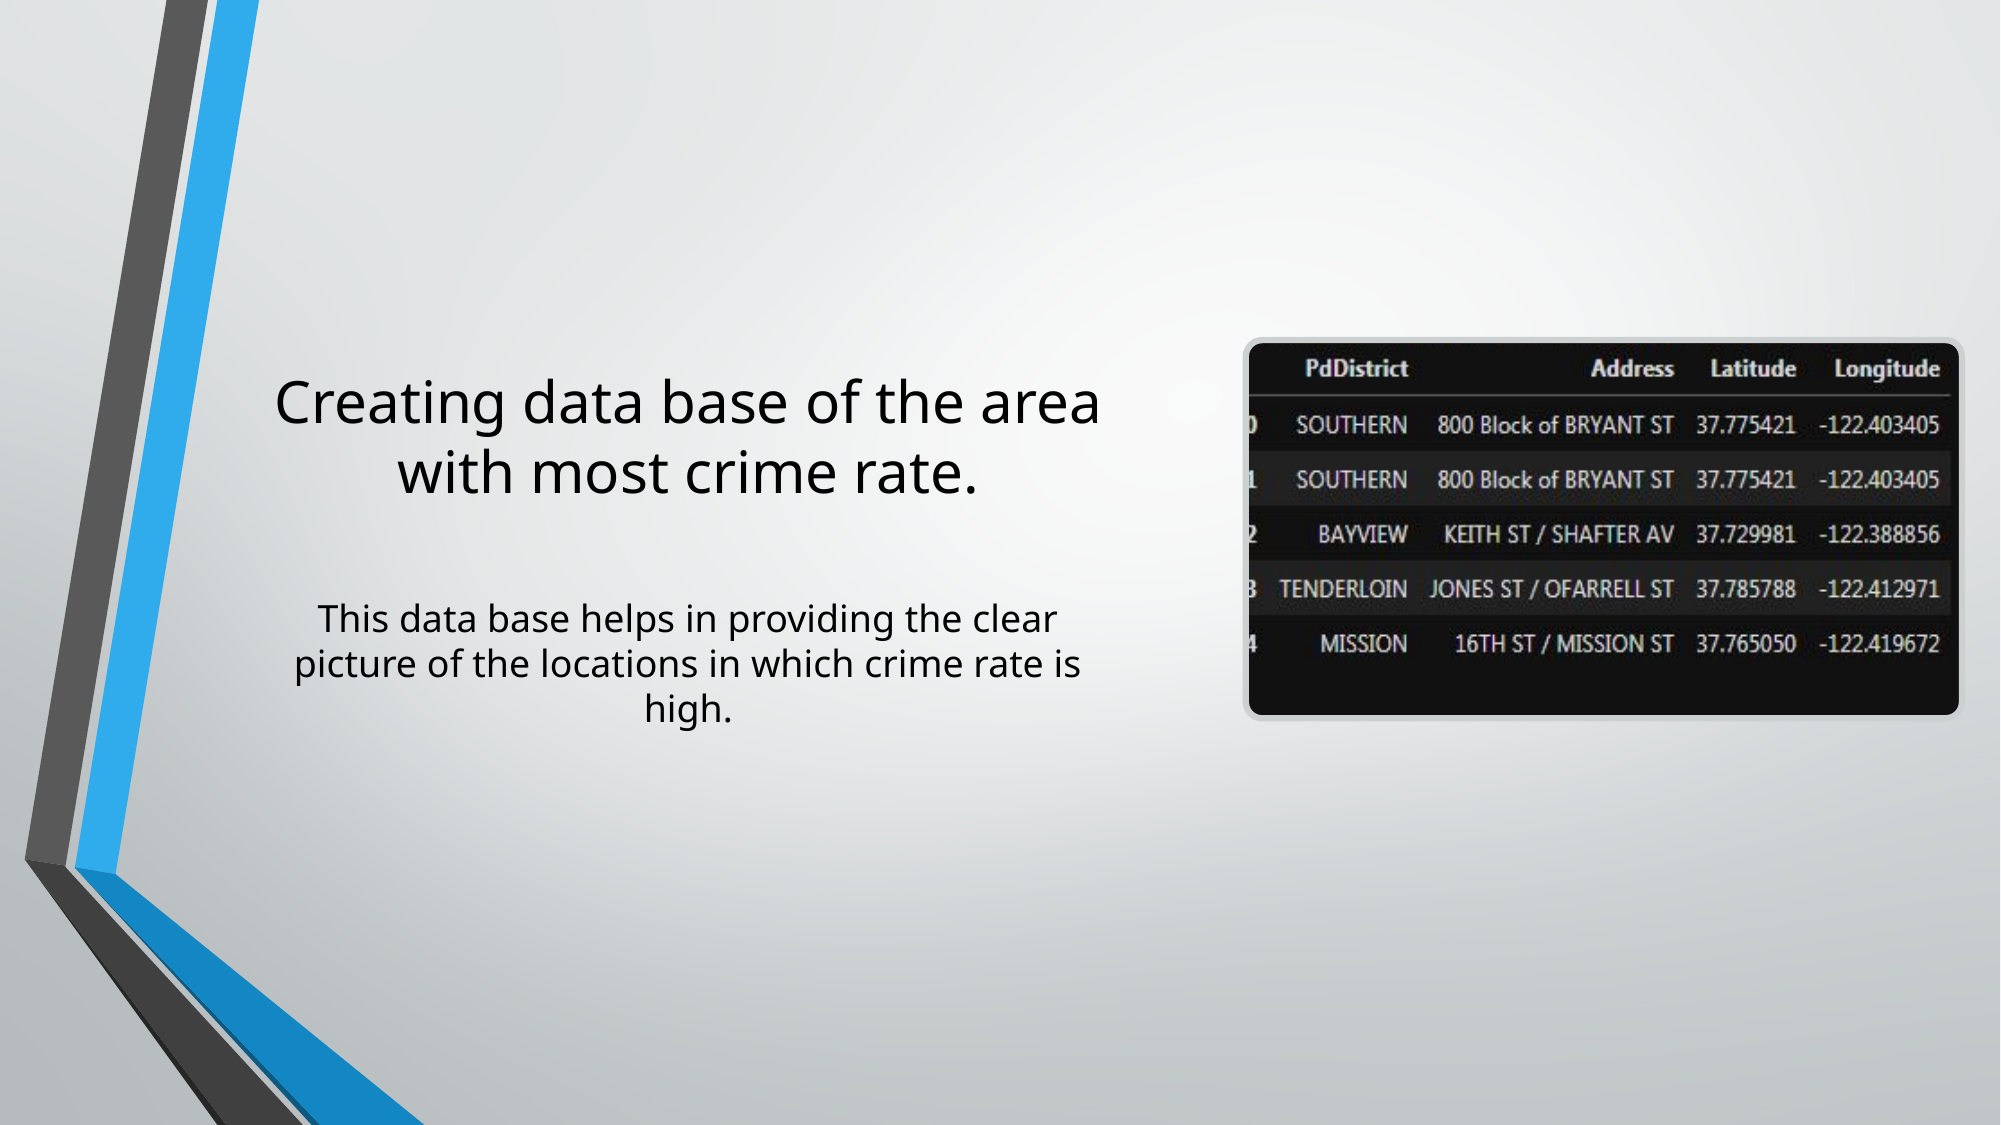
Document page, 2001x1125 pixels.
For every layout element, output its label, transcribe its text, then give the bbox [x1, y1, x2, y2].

title Creating data base of the area with most crime rate. [243, 287, 1134, 512]
picture [1245, 339, 1963, 719]
list This data base helps in providing the clear picture of the locations in which crime rate is high. [243, 512, 1134, 813]
